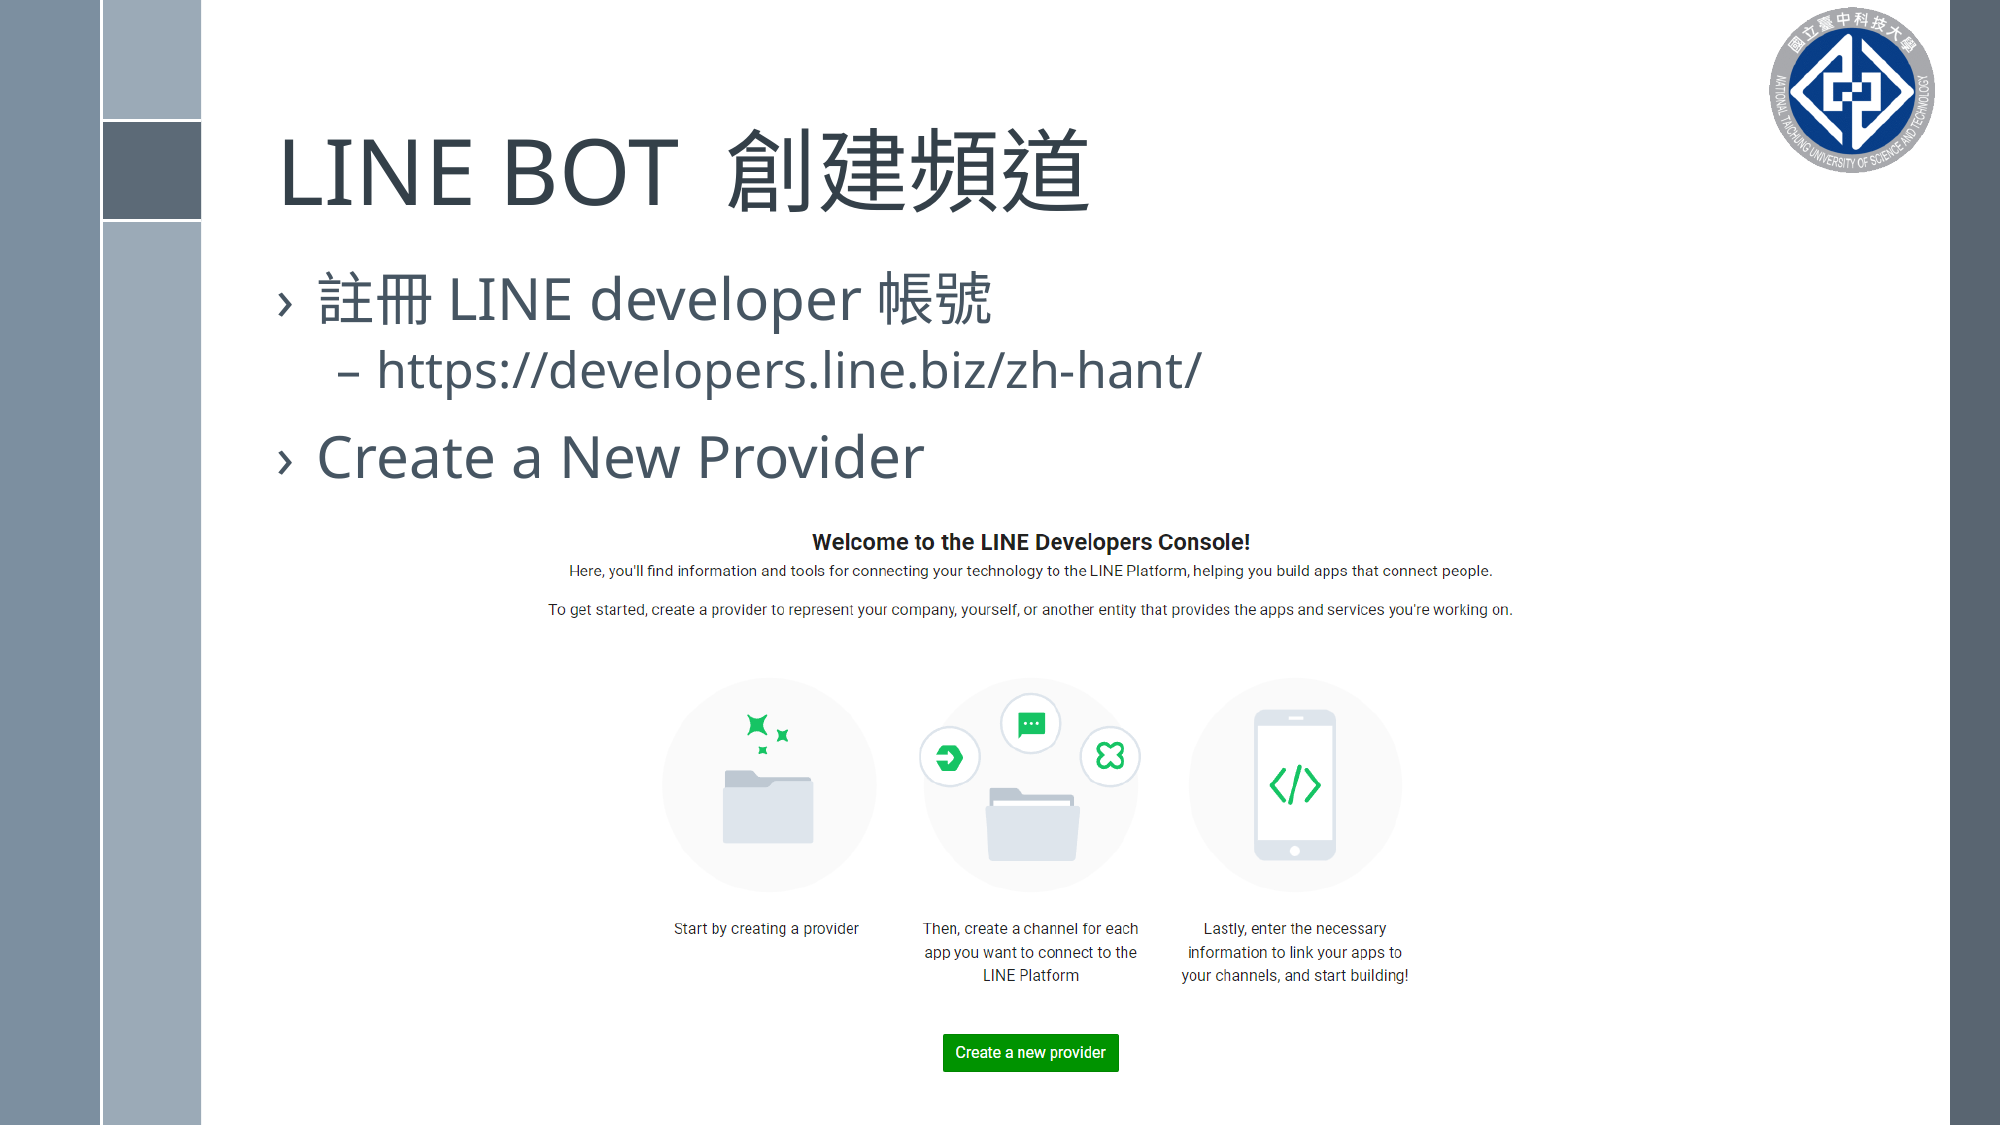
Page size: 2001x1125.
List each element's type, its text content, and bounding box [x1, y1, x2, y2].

list 註冊LINE developer帳號 https://developers.line.biz/zh-hant/ Create a New Provider [261, 262, 1867, 1013]
picture [1769, 7, 1935, 173]
picture [511, 501, 1532, 1099]
title LINE BOT 創建頻道 [261, 29, 1867, 233]
